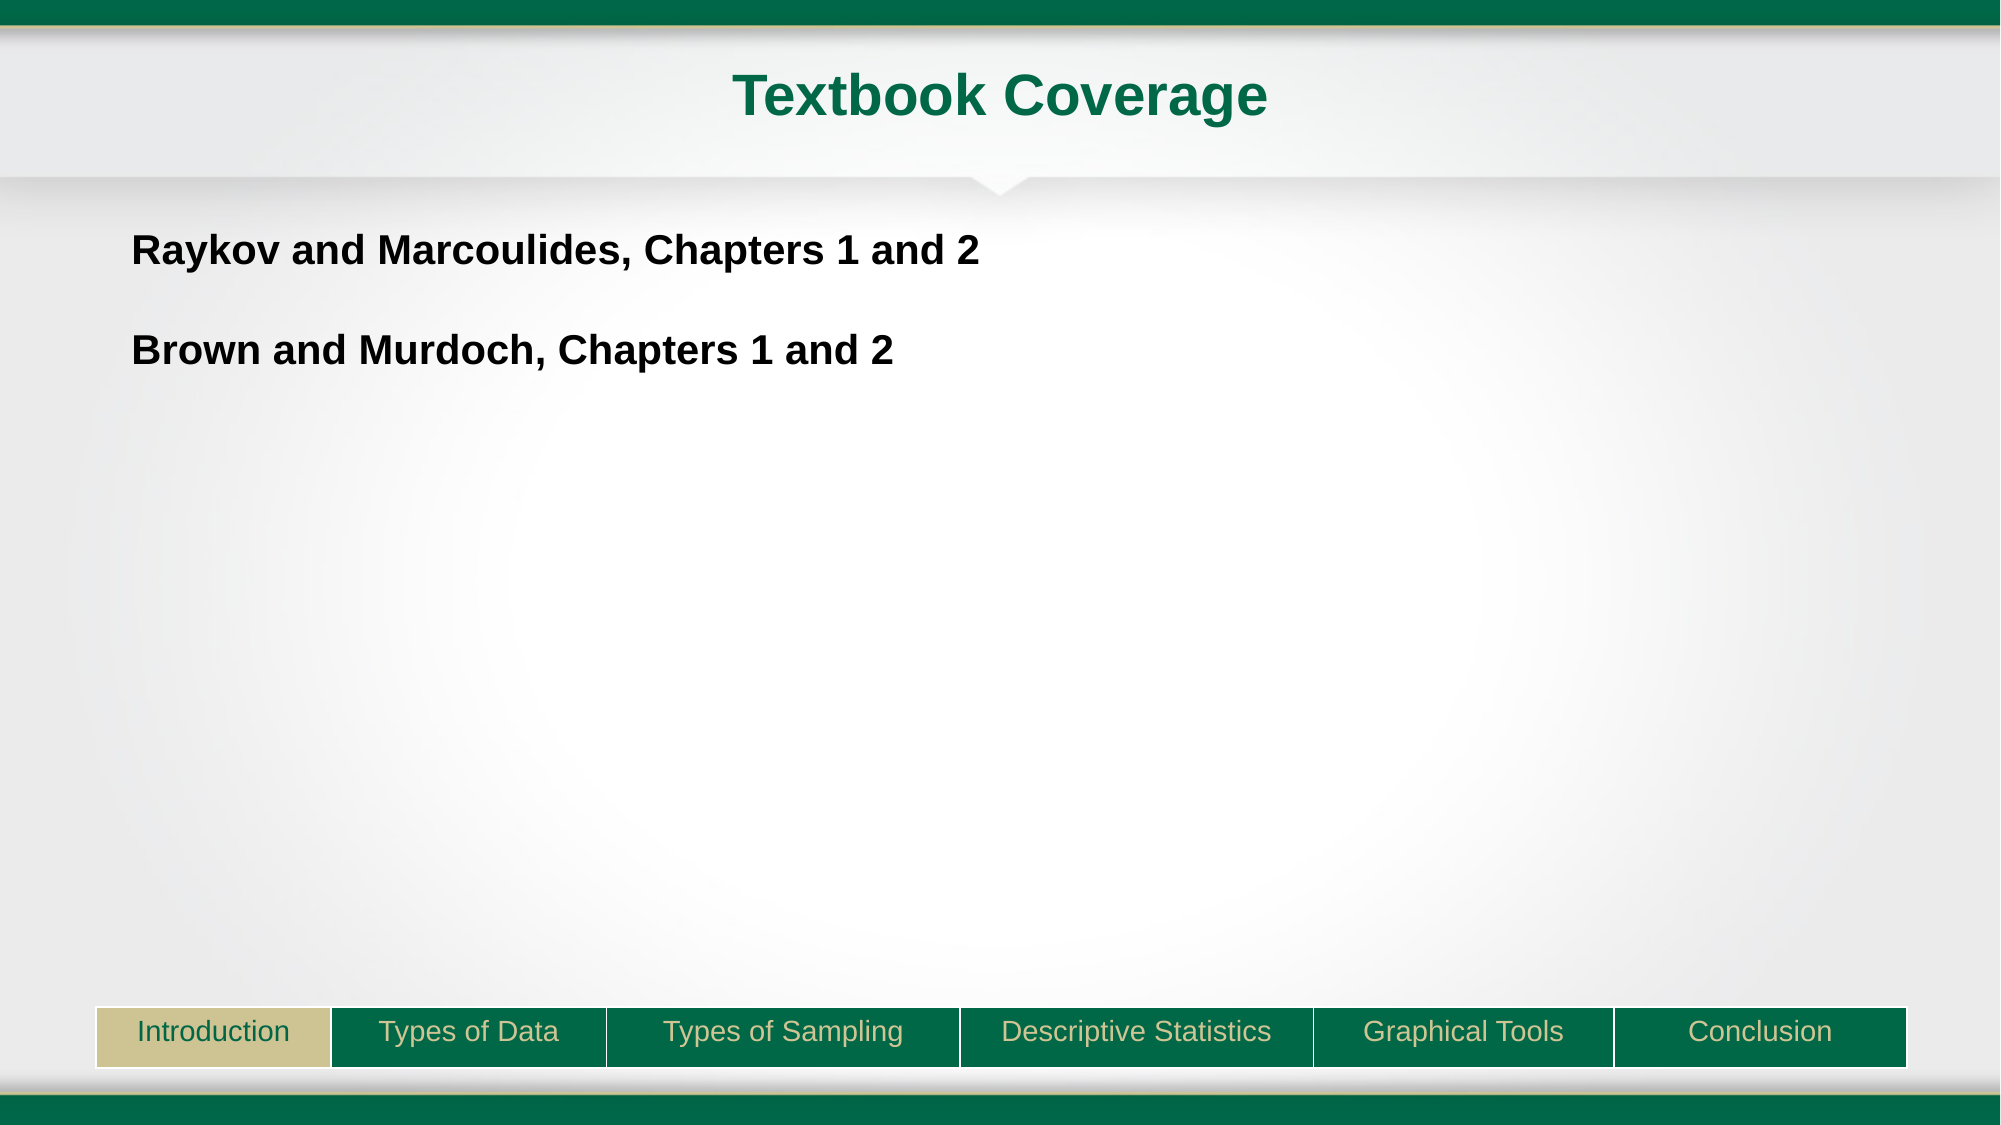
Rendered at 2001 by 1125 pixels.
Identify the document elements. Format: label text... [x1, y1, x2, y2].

table_header Types of Data [332, 1008, 606, 1067]
table_header Descriptive Statistics [961, 1008, 1313, 1067]
title Textbook Coverage [125, 50, 1876, 202]
picture [0, 0, 2001, 1125]
table_header Types of Sampling [607, 1008, 959, 1067]
table_header Conclusion [1615, 1008, 1906, 1067]
list Raykov and Marcoulides, Chapters 1 and 2 Brown and Murdoch, Chapters 1 and 2 [116, 215, 1831, 890]
table_header Introduction [97, 1008, 330, 1067]
table_header Graphical Tools [1314, 1008, 1613, 1067]
